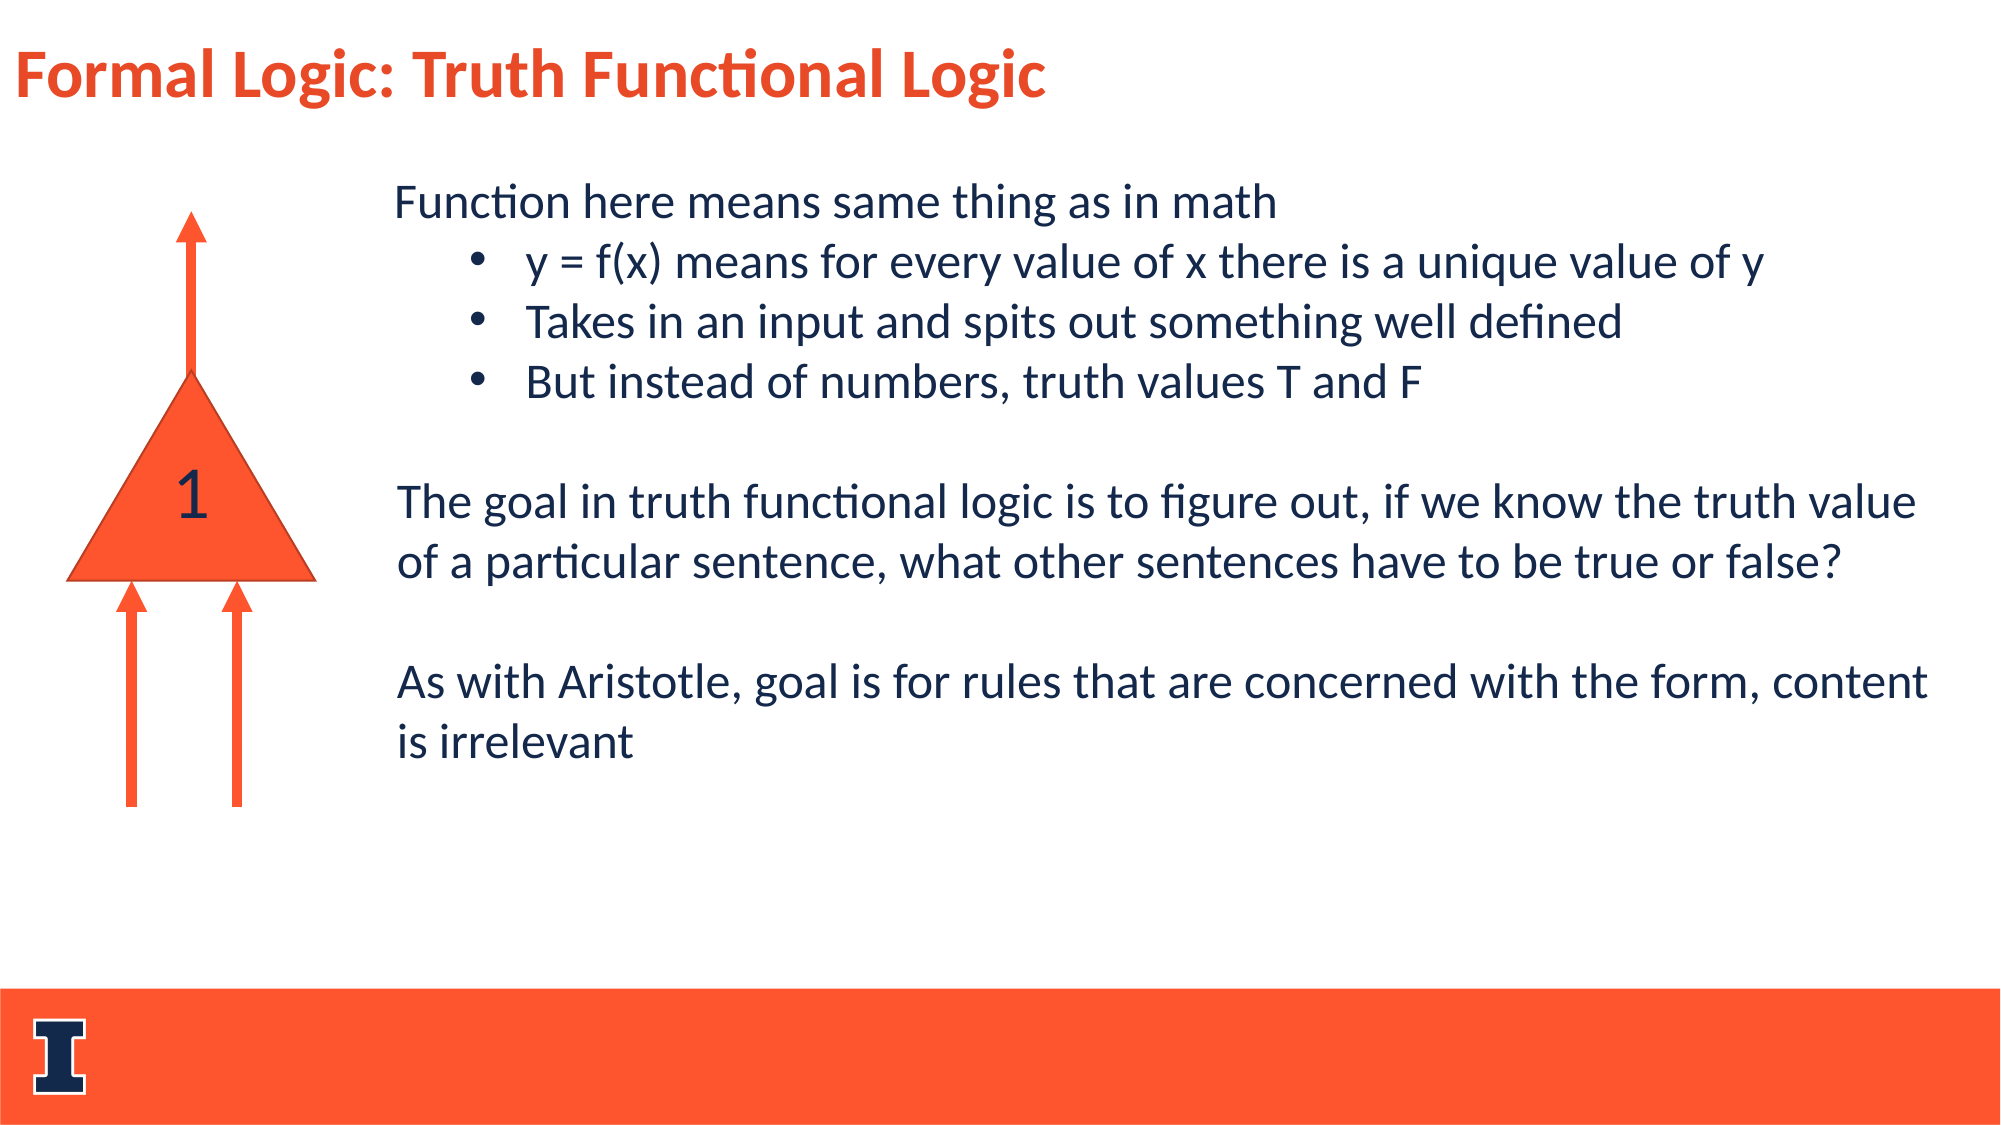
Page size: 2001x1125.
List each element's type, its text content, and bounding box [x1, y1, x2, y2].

text_box Formal Logic: Truth Functional Logic [0, 29, 1884, 121]
picture [0, 0, 2001, 1125]
text_box Function here means same thing as in math y = f(x) means for every value of x there is a unique value of y Takes in an input and spits out something well defined But instead of numbers, truth values T and F The goal in truth functional logic is to figure out, if we know the truth value of a particular sentence, what other sentences have to be true or false? As with Aristotle, goal is for rules that are concerned with the form, content is irrelevant [379, 161, 1961, 806]
text_box 1 [65, 368, 318, 582]
